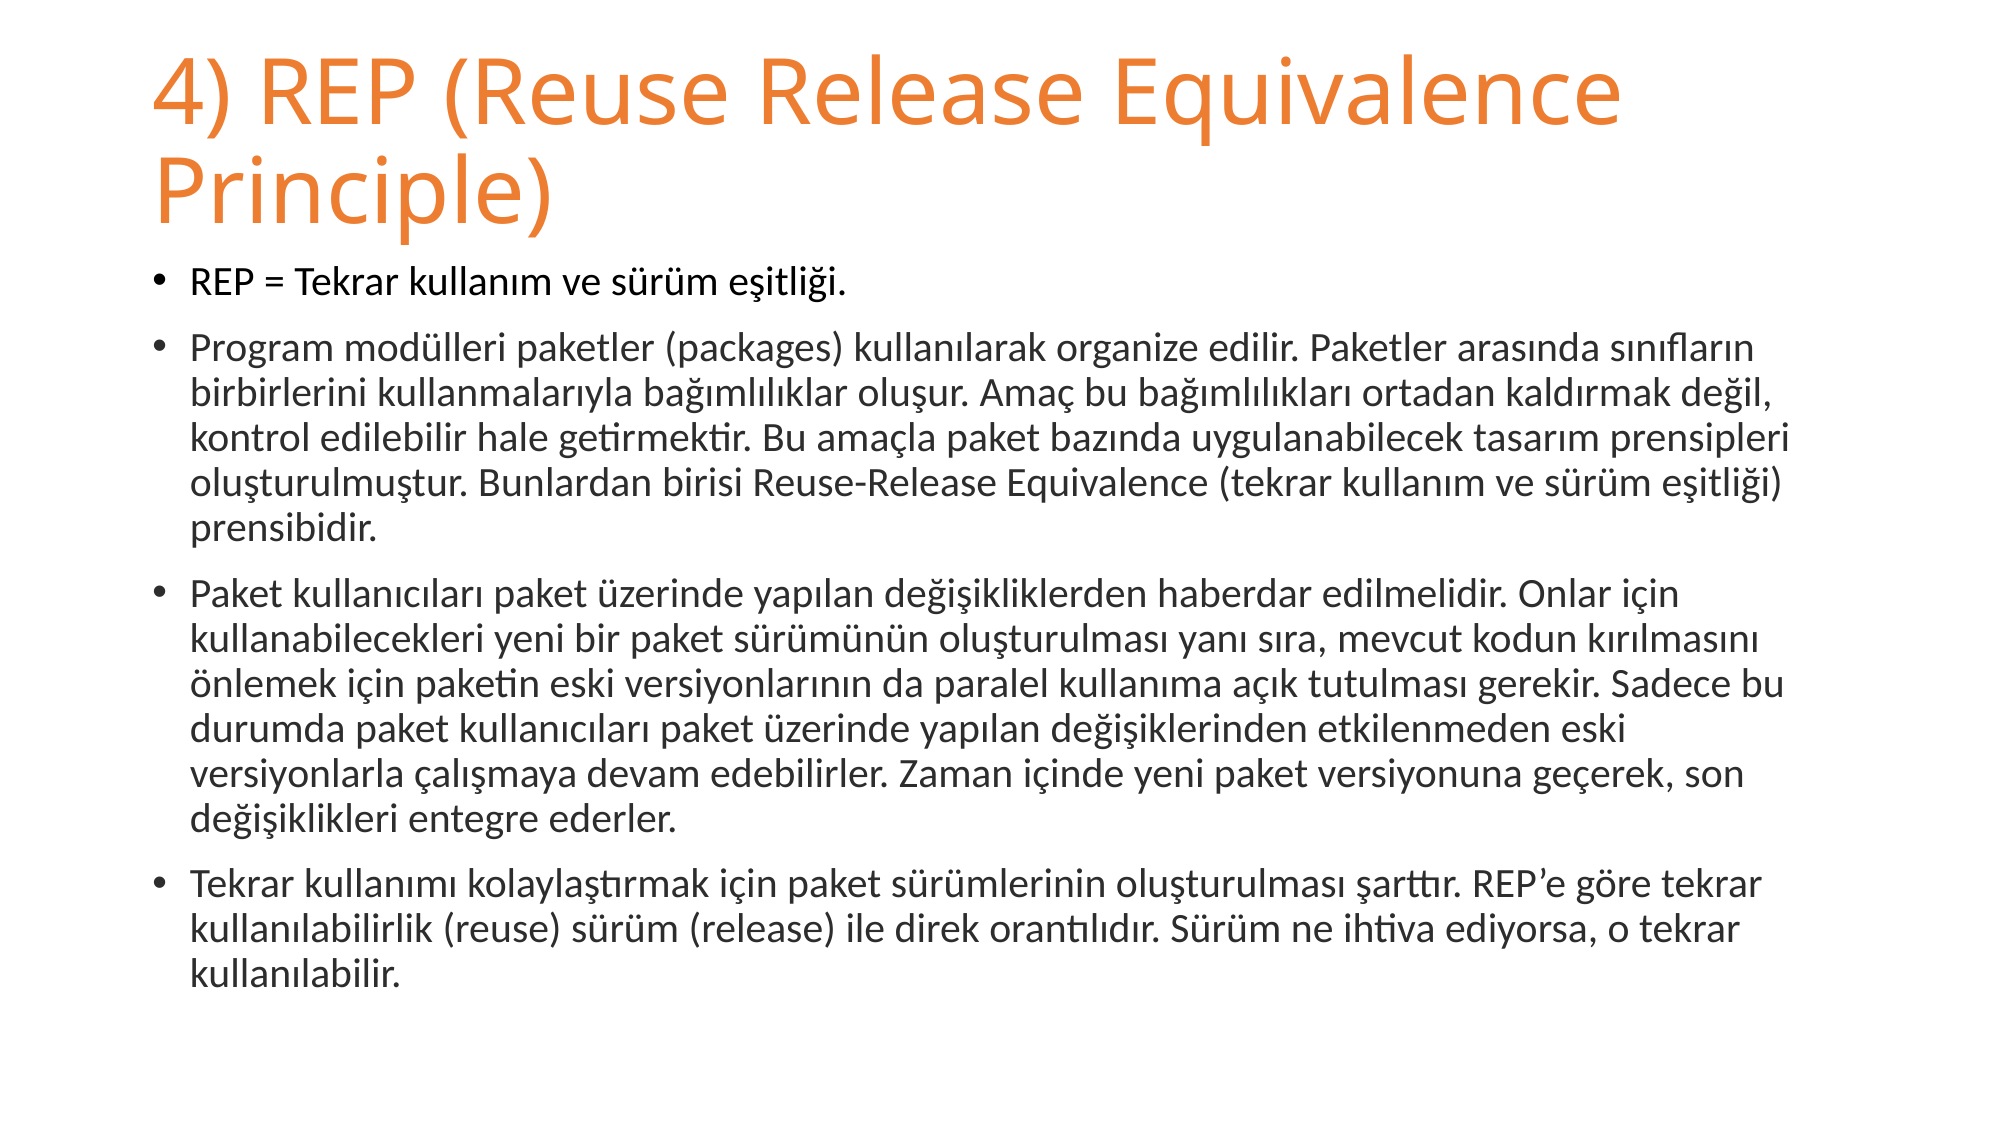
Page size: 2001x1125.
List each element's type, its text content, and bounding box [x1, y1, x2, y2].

list REP = Tekrar kullanım ve sürüm eşitliği. Program modülleri paketler (packages) kullanılarak organize edilir. Paketler arasında sınıfların birbirlerini kullanmalarıyla bağımlılıklar oluşur. Amaç bu bağımlılıkları ortadan kaldırmak değil, kontrol edilebilir hale getirmektir. Bu amaçla paket bazında uygulanabilecek tasarım prensipleri oluşturulmuştur. Bunlardan birisi Reuse-Release Equivalence (tekrar kullanım ve sürüm eşitliği) prensibidir. Paket kullanıcıları paket üzerinde yapılan değişikliklerden haberdar edilmelidir. Onlar için kullanabilecekleri yeni bir paket sürümünün oluşturulması yanı sıra, mevcut kodun kırılmasını önlemek için paketin eski versiyonlarının da paralel kullanıma açık tutulması gerekir. Sadece bu durumda paket kullanıcıları paket üzerinde yapılan değişiklerinden etkilenmeden eski versiyonlarla çalışmaya devam edebilirler. Zaman içinde yeni paket versiyonuna geçerek, son değişiklikleri entegre ederler. Tekrar kullanımı kolaylaştırmak için paket sürümlerinin oluşturulması şarttır. REP’e göre tekrar kullanılabilirlik (reuse) sürüm (release) ile direk orantılıdır. Sürüm ne ihtiva ediyorsa, o tekrar kullanılabilir. [137, 251, 1863, 1014]
title 4) REP (Reuse Release Equivalence Principle) [137, 59, 1863, 229]
